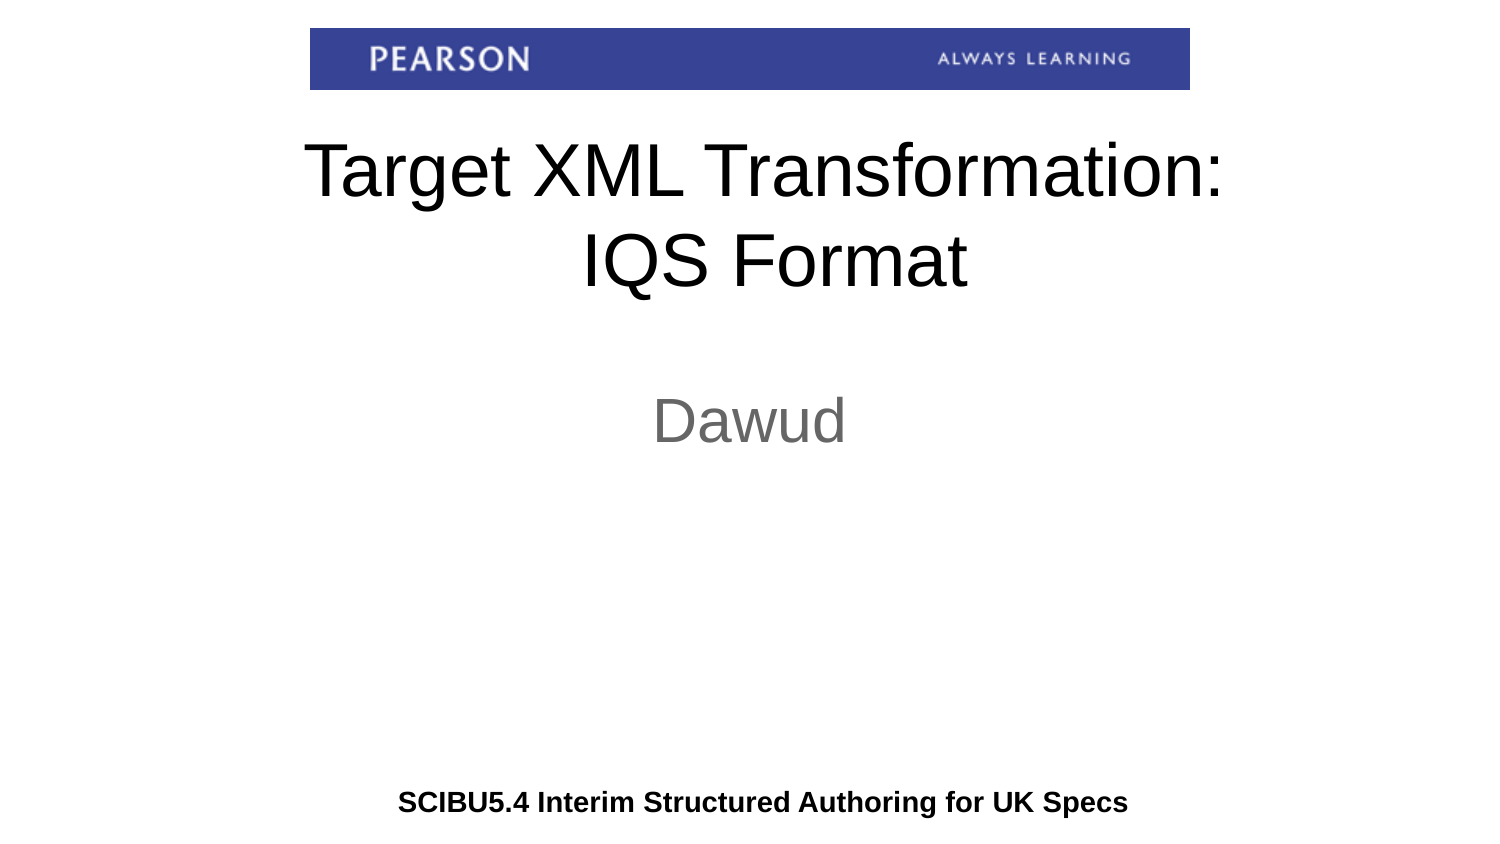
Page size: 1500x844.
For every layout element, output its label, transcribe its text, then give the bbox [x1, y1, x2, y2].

picture [309, 28, 1190, 90]
subtitle Dawud [112, 364, 1388, 494]
title Target XML Transformation: IQS Format [112, 209, 1388, 317]
text_box SCIBU5.4 Interim Structured Authoring for UK Specs [368, 768, 1159, 844]
